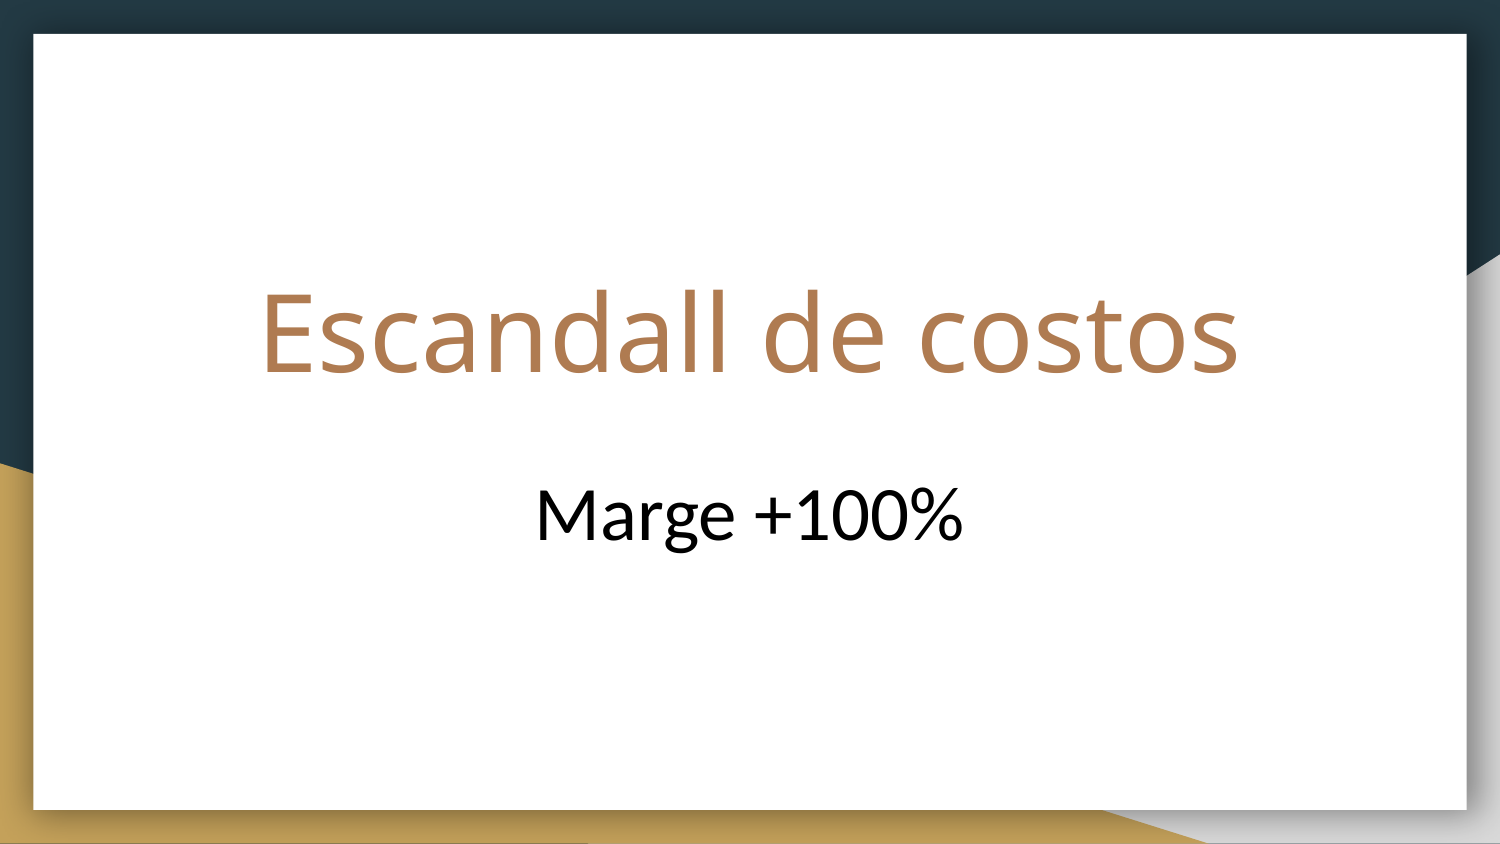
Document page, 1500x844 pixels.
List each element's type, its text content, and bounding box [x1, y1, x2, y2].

title Escandall de costos [134, 249, 1366, 406]
text_box Marge +100% [476, 448, 1024, 571]
